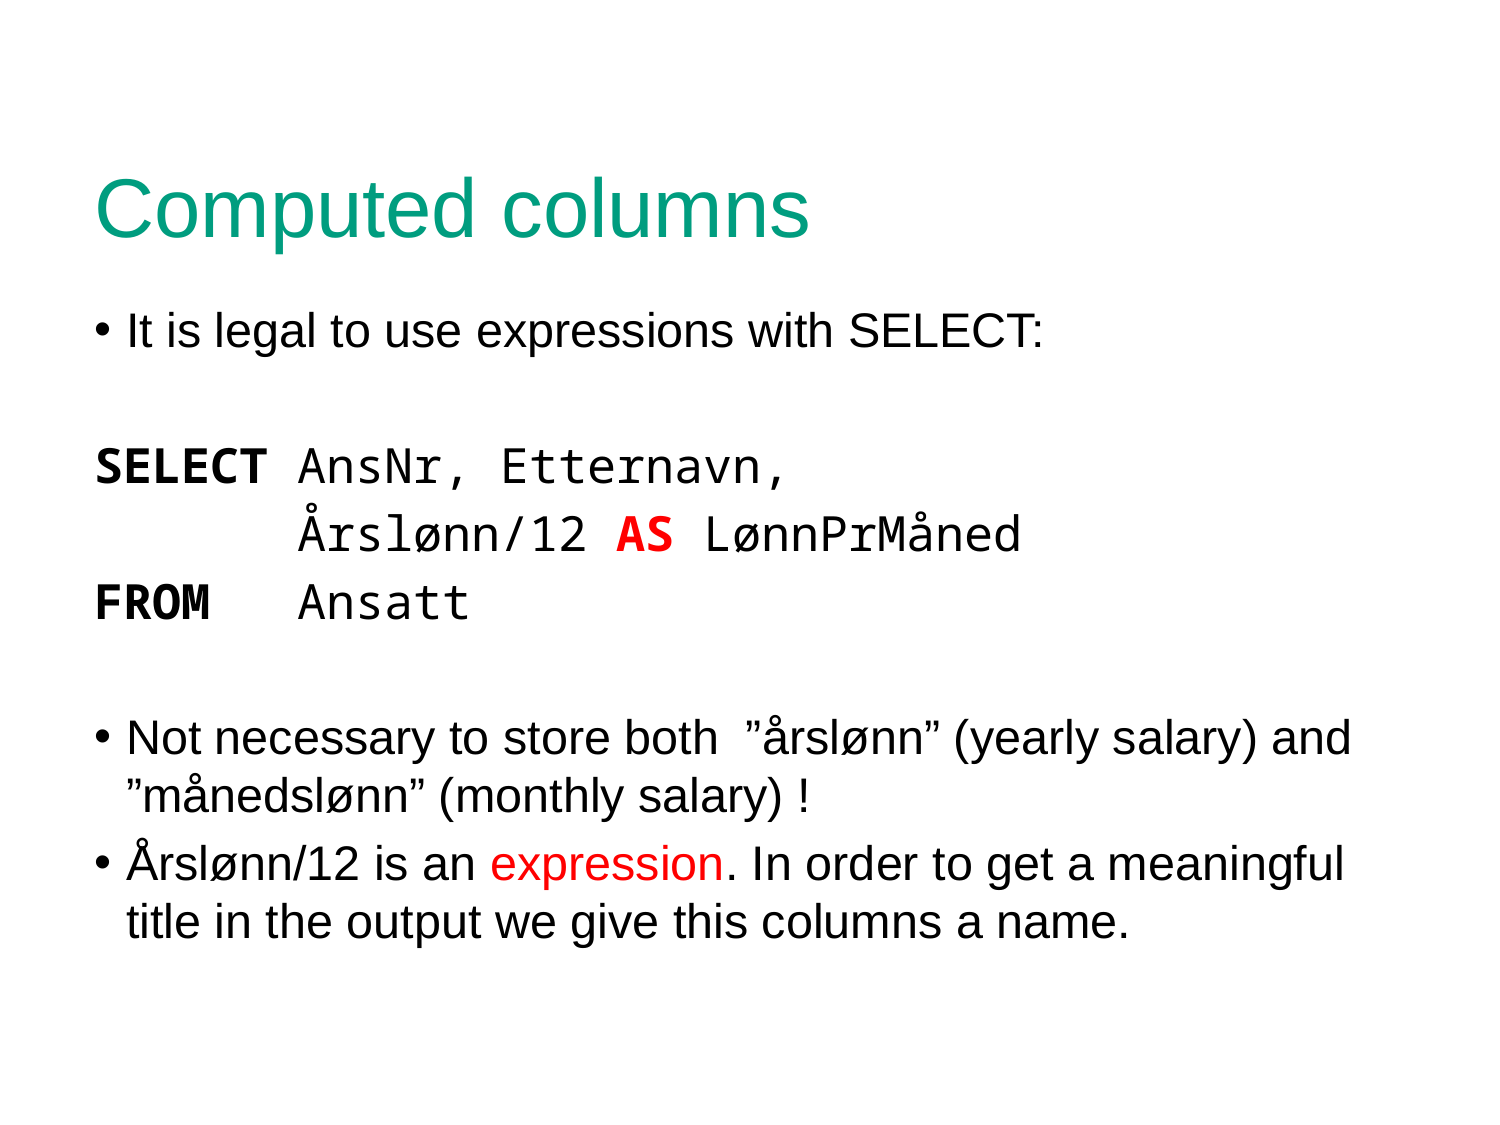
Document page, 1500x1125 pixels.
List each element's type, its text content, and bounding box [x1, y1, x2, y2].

title Computed columns [94, 152, 1213, 254]
list It is legal to use expressions with SELECT: SELECT AnsNr, Etternavn, Årslønn/12 AS LønnPrMåned FROM Ansatt Not necessary to store both ”årslønn” (yearly salary) and ”månedslønn” (monthly salary) ! Årslønn/12 is an expression. In order to get a meaningful title in the output we give this columns a name. [94, 299, 1406, 953]
